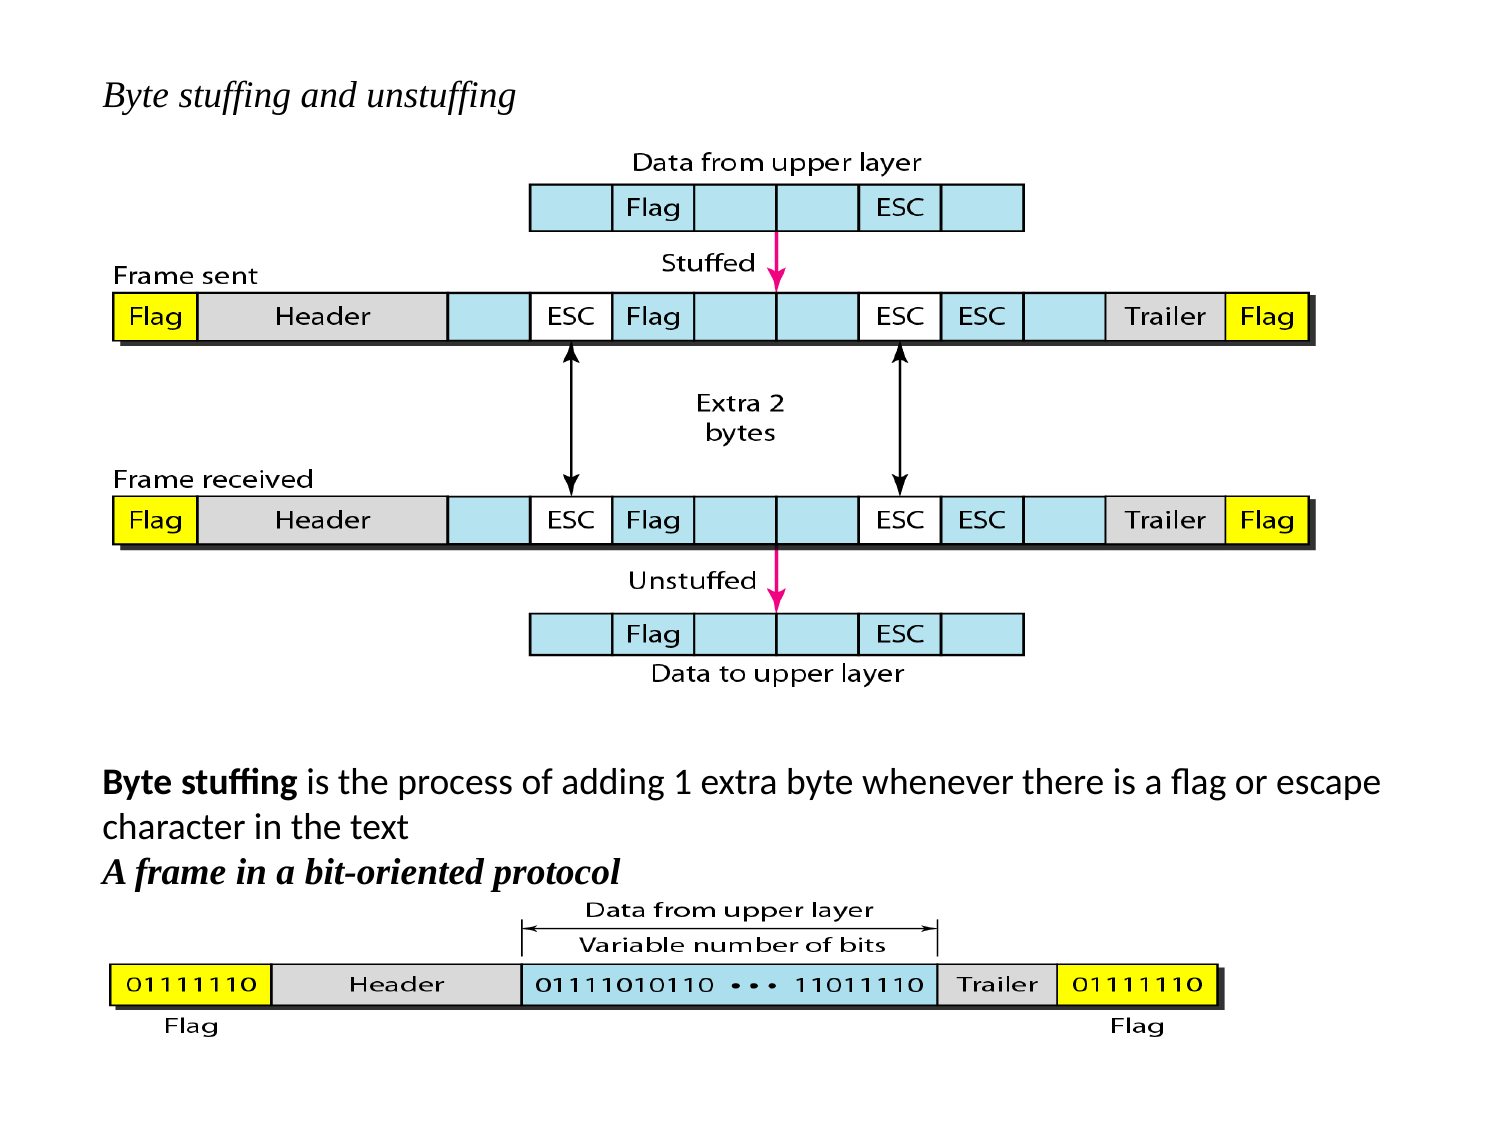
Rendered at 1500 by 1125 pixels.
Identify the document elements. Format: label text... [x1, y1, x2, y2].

picture [112, 149, 1316, 688]
text_box Byte stuffing is the process of adding 1 extra byte whenever there is a flag or escape character in the text A frame in a bit-oriented protocol [87, 749, 1463, 990]
text_box Byte stuffing and unstuffing [87, 62, 1400, 303]
picture [109, 899, 1226, 1038]
